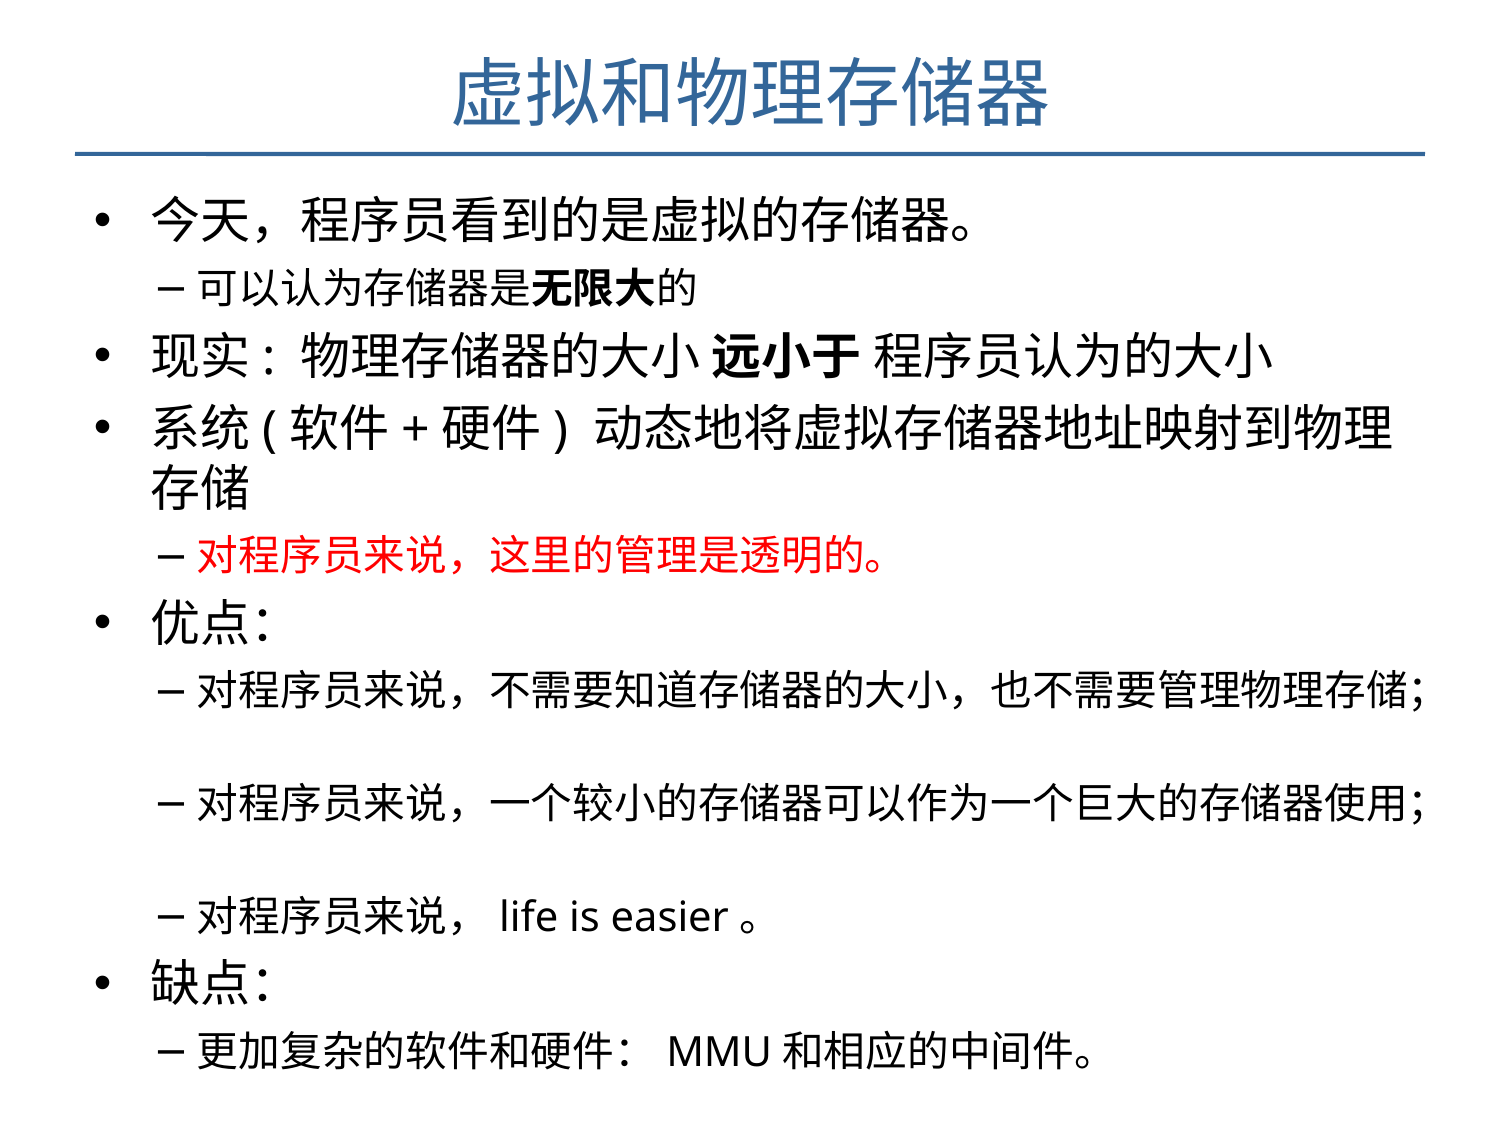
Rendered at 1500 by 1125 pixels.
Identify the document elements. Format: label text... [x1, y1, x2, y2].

title 虚拟和物理存储器 [0, 34, 1500, 147]
list 今天，程序员看到的是虚拟的存储器。 可以认为存储器是无限大的 现实: 物理存储器的大小 远小于 程序员认为的大小 系统(软件+硬件) 动态地将虚拟存储器地址映射到物理存储 对程序员来说，这里的管理是透明的。 优点： 对程序员来说，不需要知道存储器的大小，也不需要管理物理存储； 对程序员来说，一个较小的存储器可以作为一个巨大的存储器使用； 对程序员来说，life is easier。 缺点： 更加复杂的软件和硬件：MMU和相应的中间件。 [78, 181, 1432, 1035]
